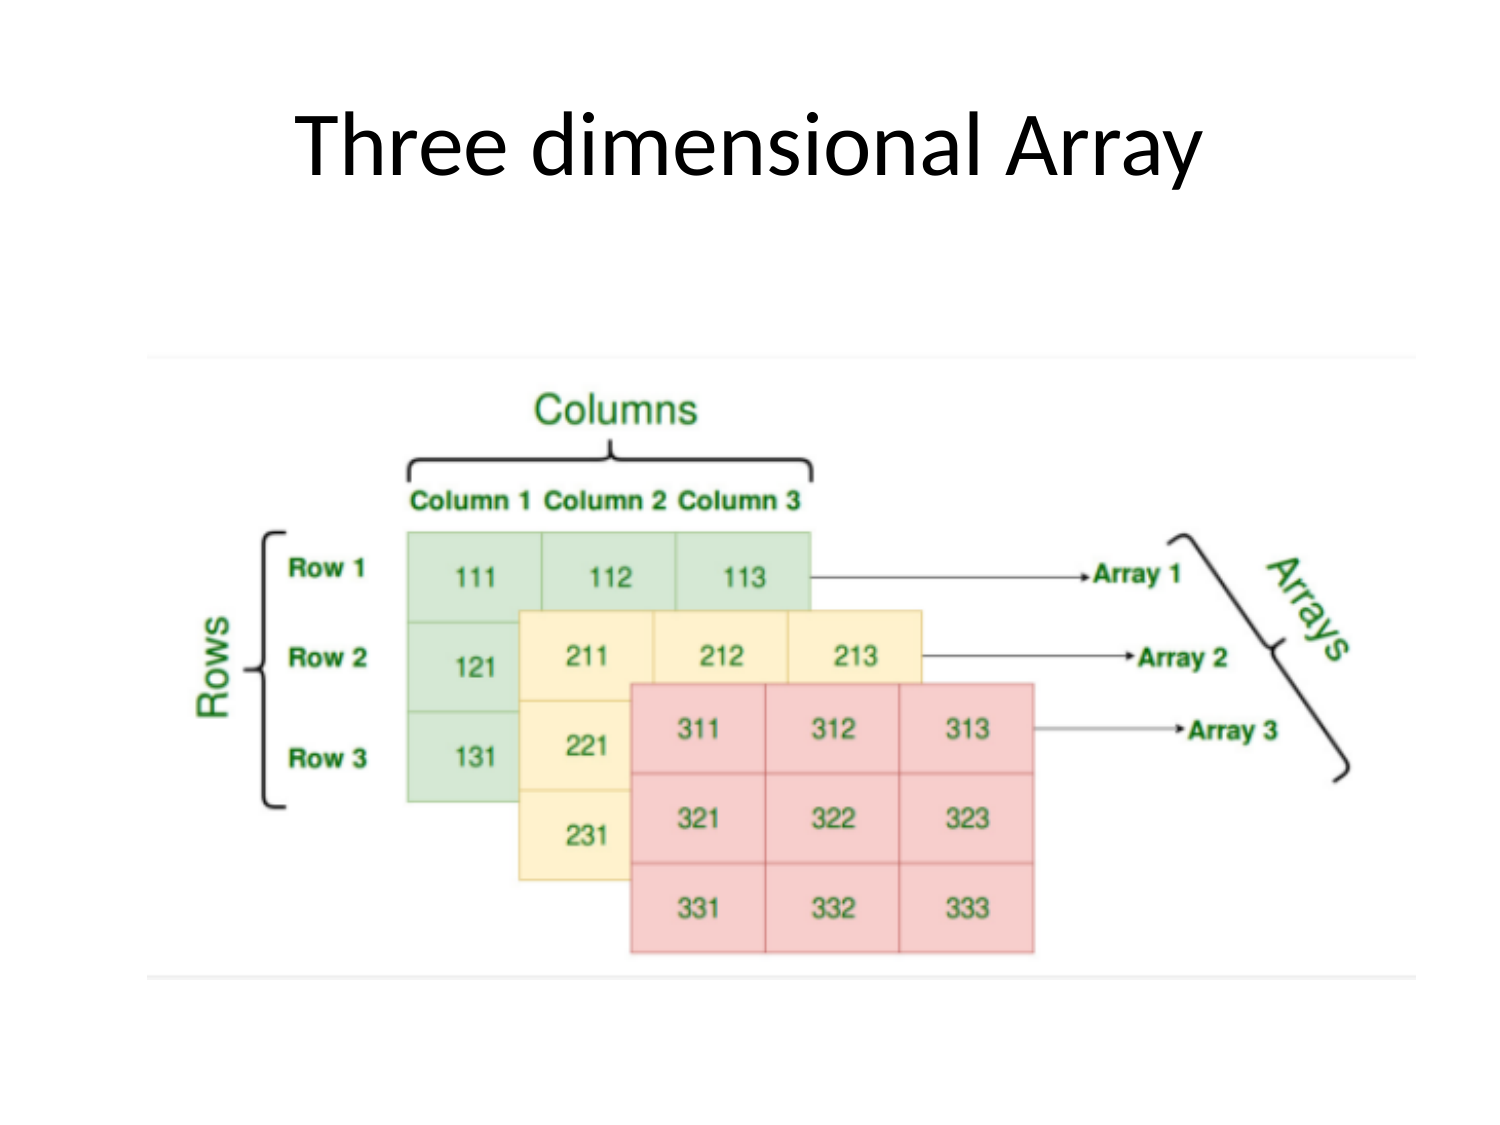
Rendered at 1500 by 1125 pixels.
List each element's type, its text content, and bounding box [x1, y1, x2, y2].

picture [147, 349, 1416, 980]
title Three dimensional Array [75, 45, 1425, 233]
